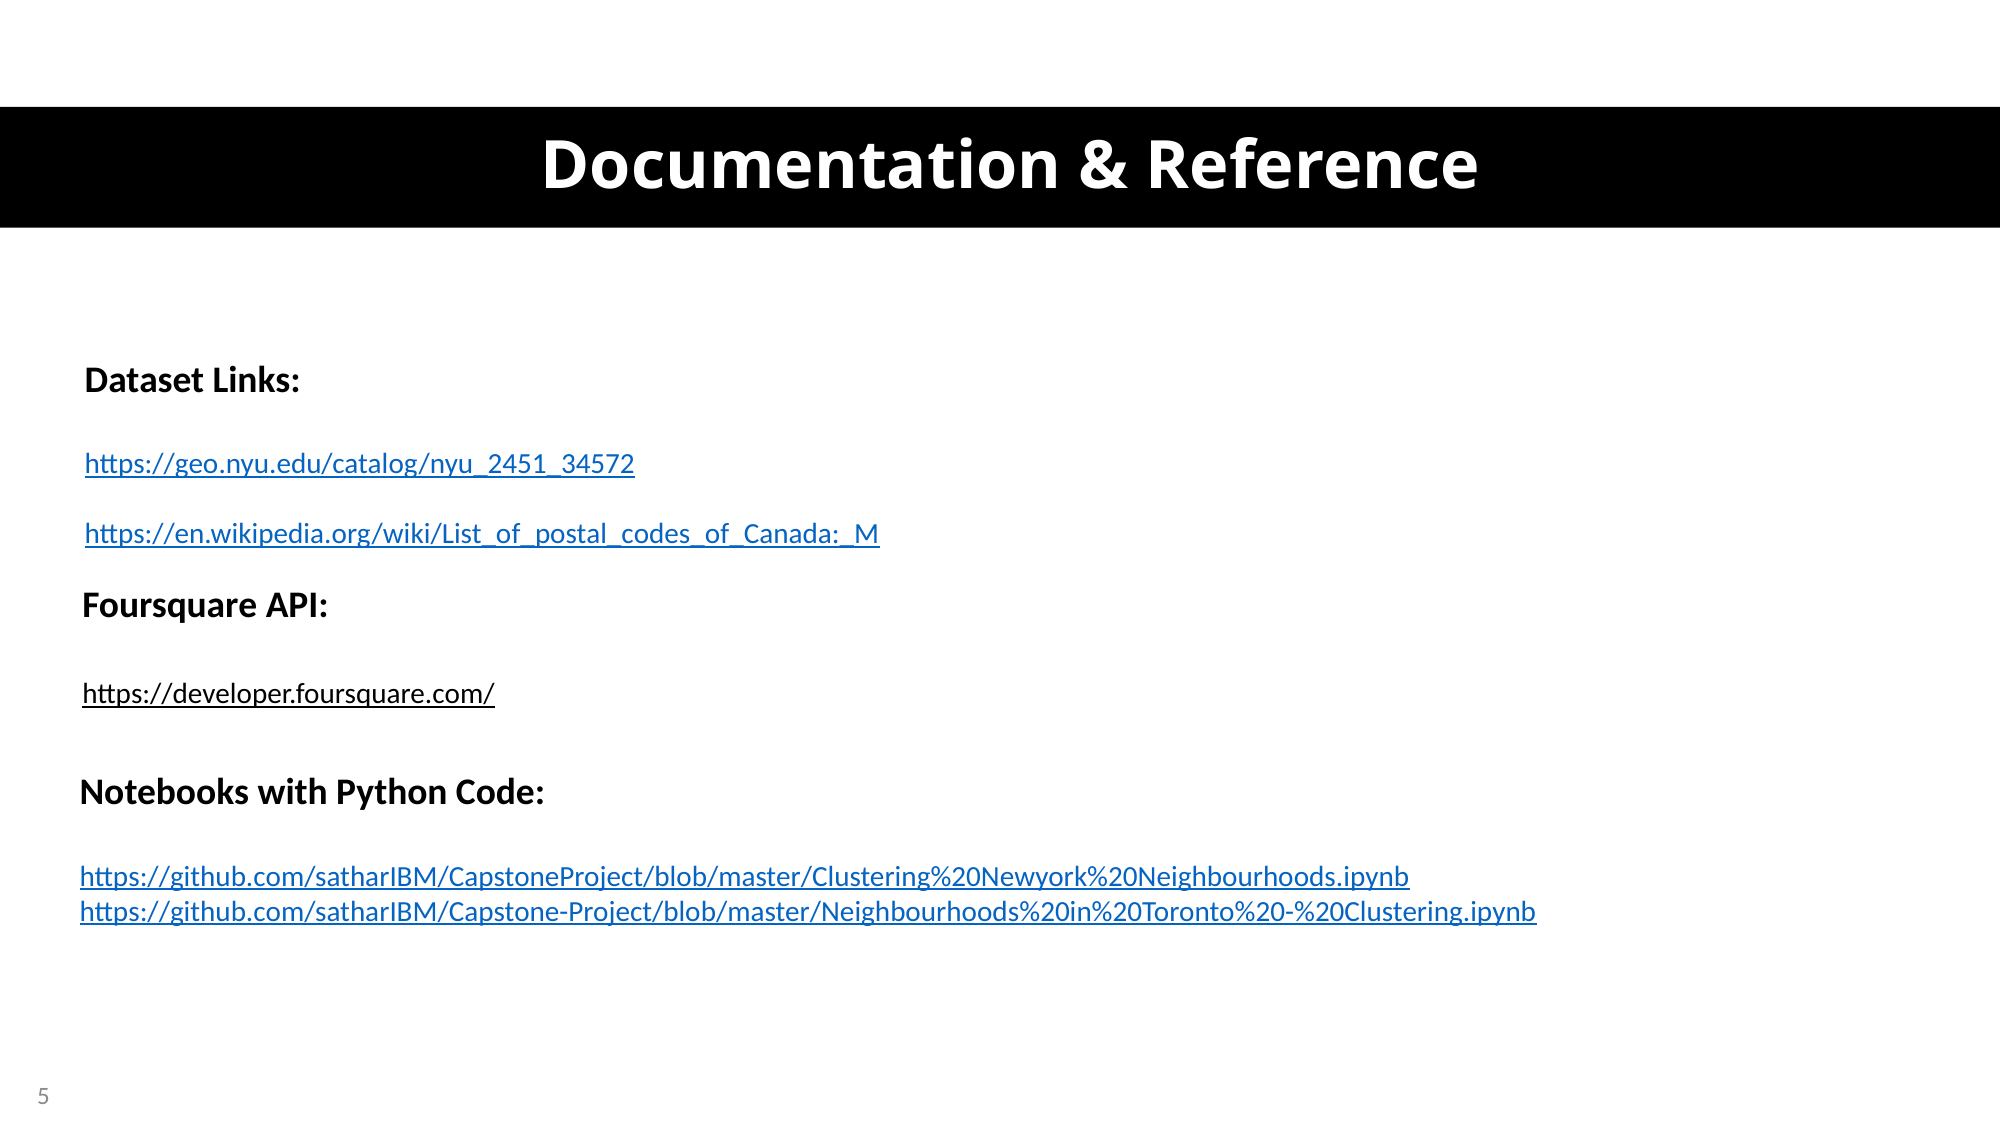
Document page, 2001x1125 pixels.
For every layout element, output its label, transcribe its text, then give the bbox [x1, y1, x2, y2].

text_box [0, 106, 2000, 229]
text_box Notebooks with Python Code: https://github.com/satharIBM/CapstoneProject/blob/master/Clustering%20Newyork%20Neighbourhoods.ipynb https://github.com/satharIBM/Capstone-Project/blob/master/Neighbourhoods%20in%20Toronto%20-%20Clustering.ipynb [64, 759, 1595, 970]
text_box Documentation & Reference [91, 105, 1931, 228]
slide_number 5 [0, 1065, 65, 1125]
text_box Dataset Links: https://geo.nyu.edu/catalog/nyu_2451_34572 https://en.wikipedia.org/wiki/List_of_postal_codes_of_Canada:_M [69, 347, 895, 557]
text_box Foursquare API: https://developer.foursquare.com/ [67, 573, 518, 718]
